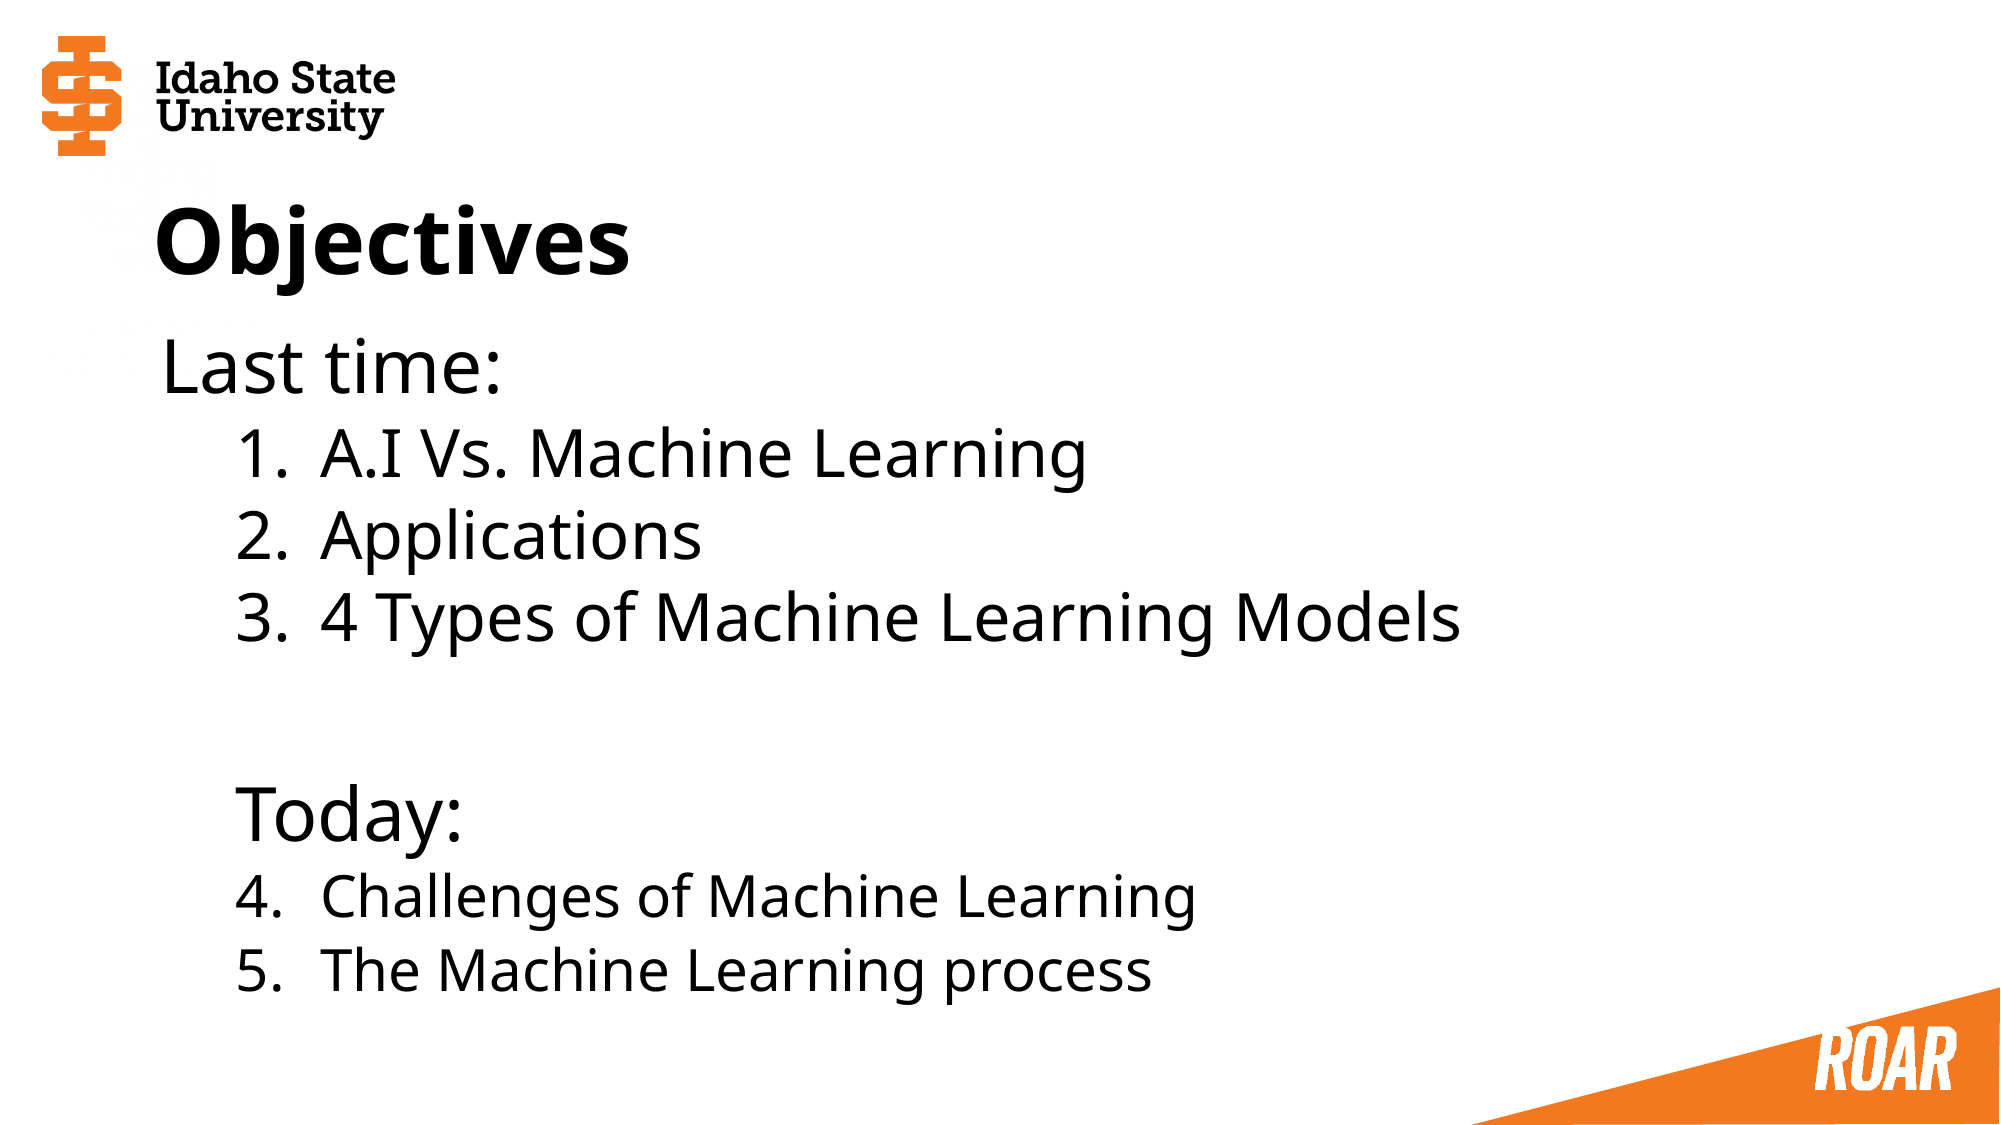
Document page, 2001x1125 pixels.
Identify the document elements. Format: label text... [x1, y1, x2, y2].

title Objectives [137, 187, 1863, 300]
list Last time: A.I Vs. Machine Learning Applications 4 Types of Machine Learning Models Today: Challenges of Machine Learning The Machine Learning process [137, 320, 1875, 1008]
picture [26, 36, 395, 408]
picture [1807, 1022, 1964, 1094]
